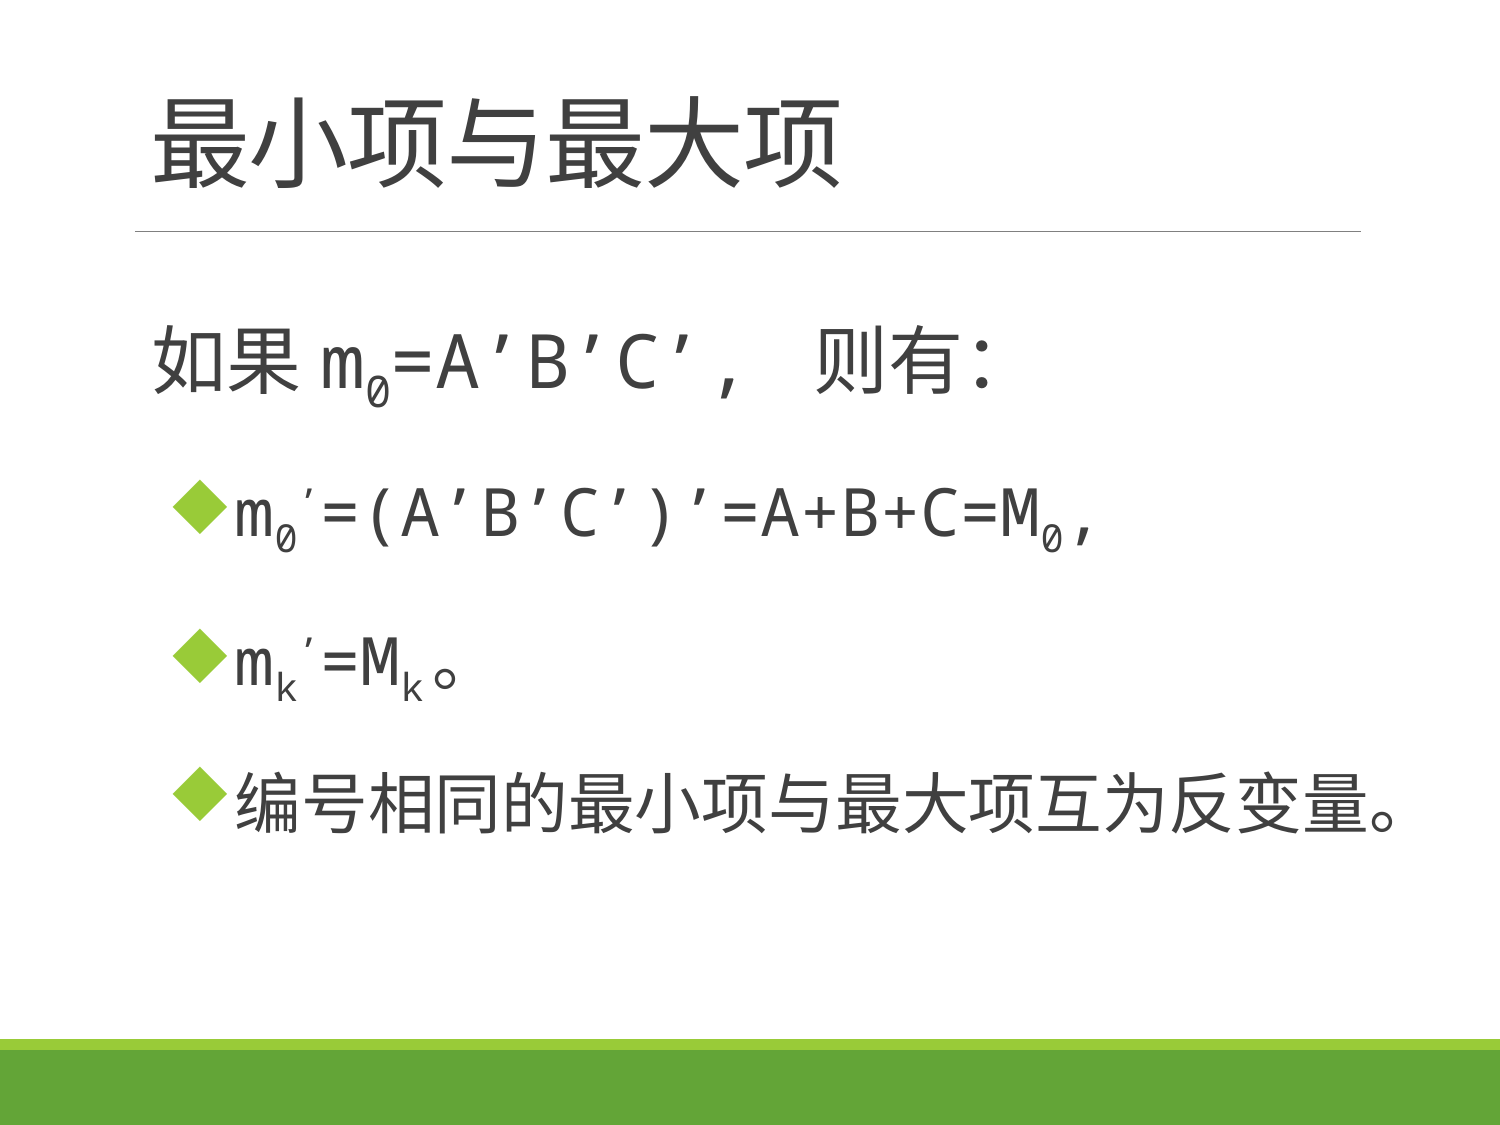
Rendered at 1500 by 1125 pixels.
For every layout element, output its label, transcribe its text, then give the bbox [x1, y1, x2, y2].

title 最小项与最大项 [135, 47, 1373, 209]
list 如果m0=A’B’C’, 则有： m0’=(A’B’C’)’=A+B+C=M0, mk’=Mk。 编号相同的最小项与最大项互为反变量。 [135, 254, 1373, 963]
